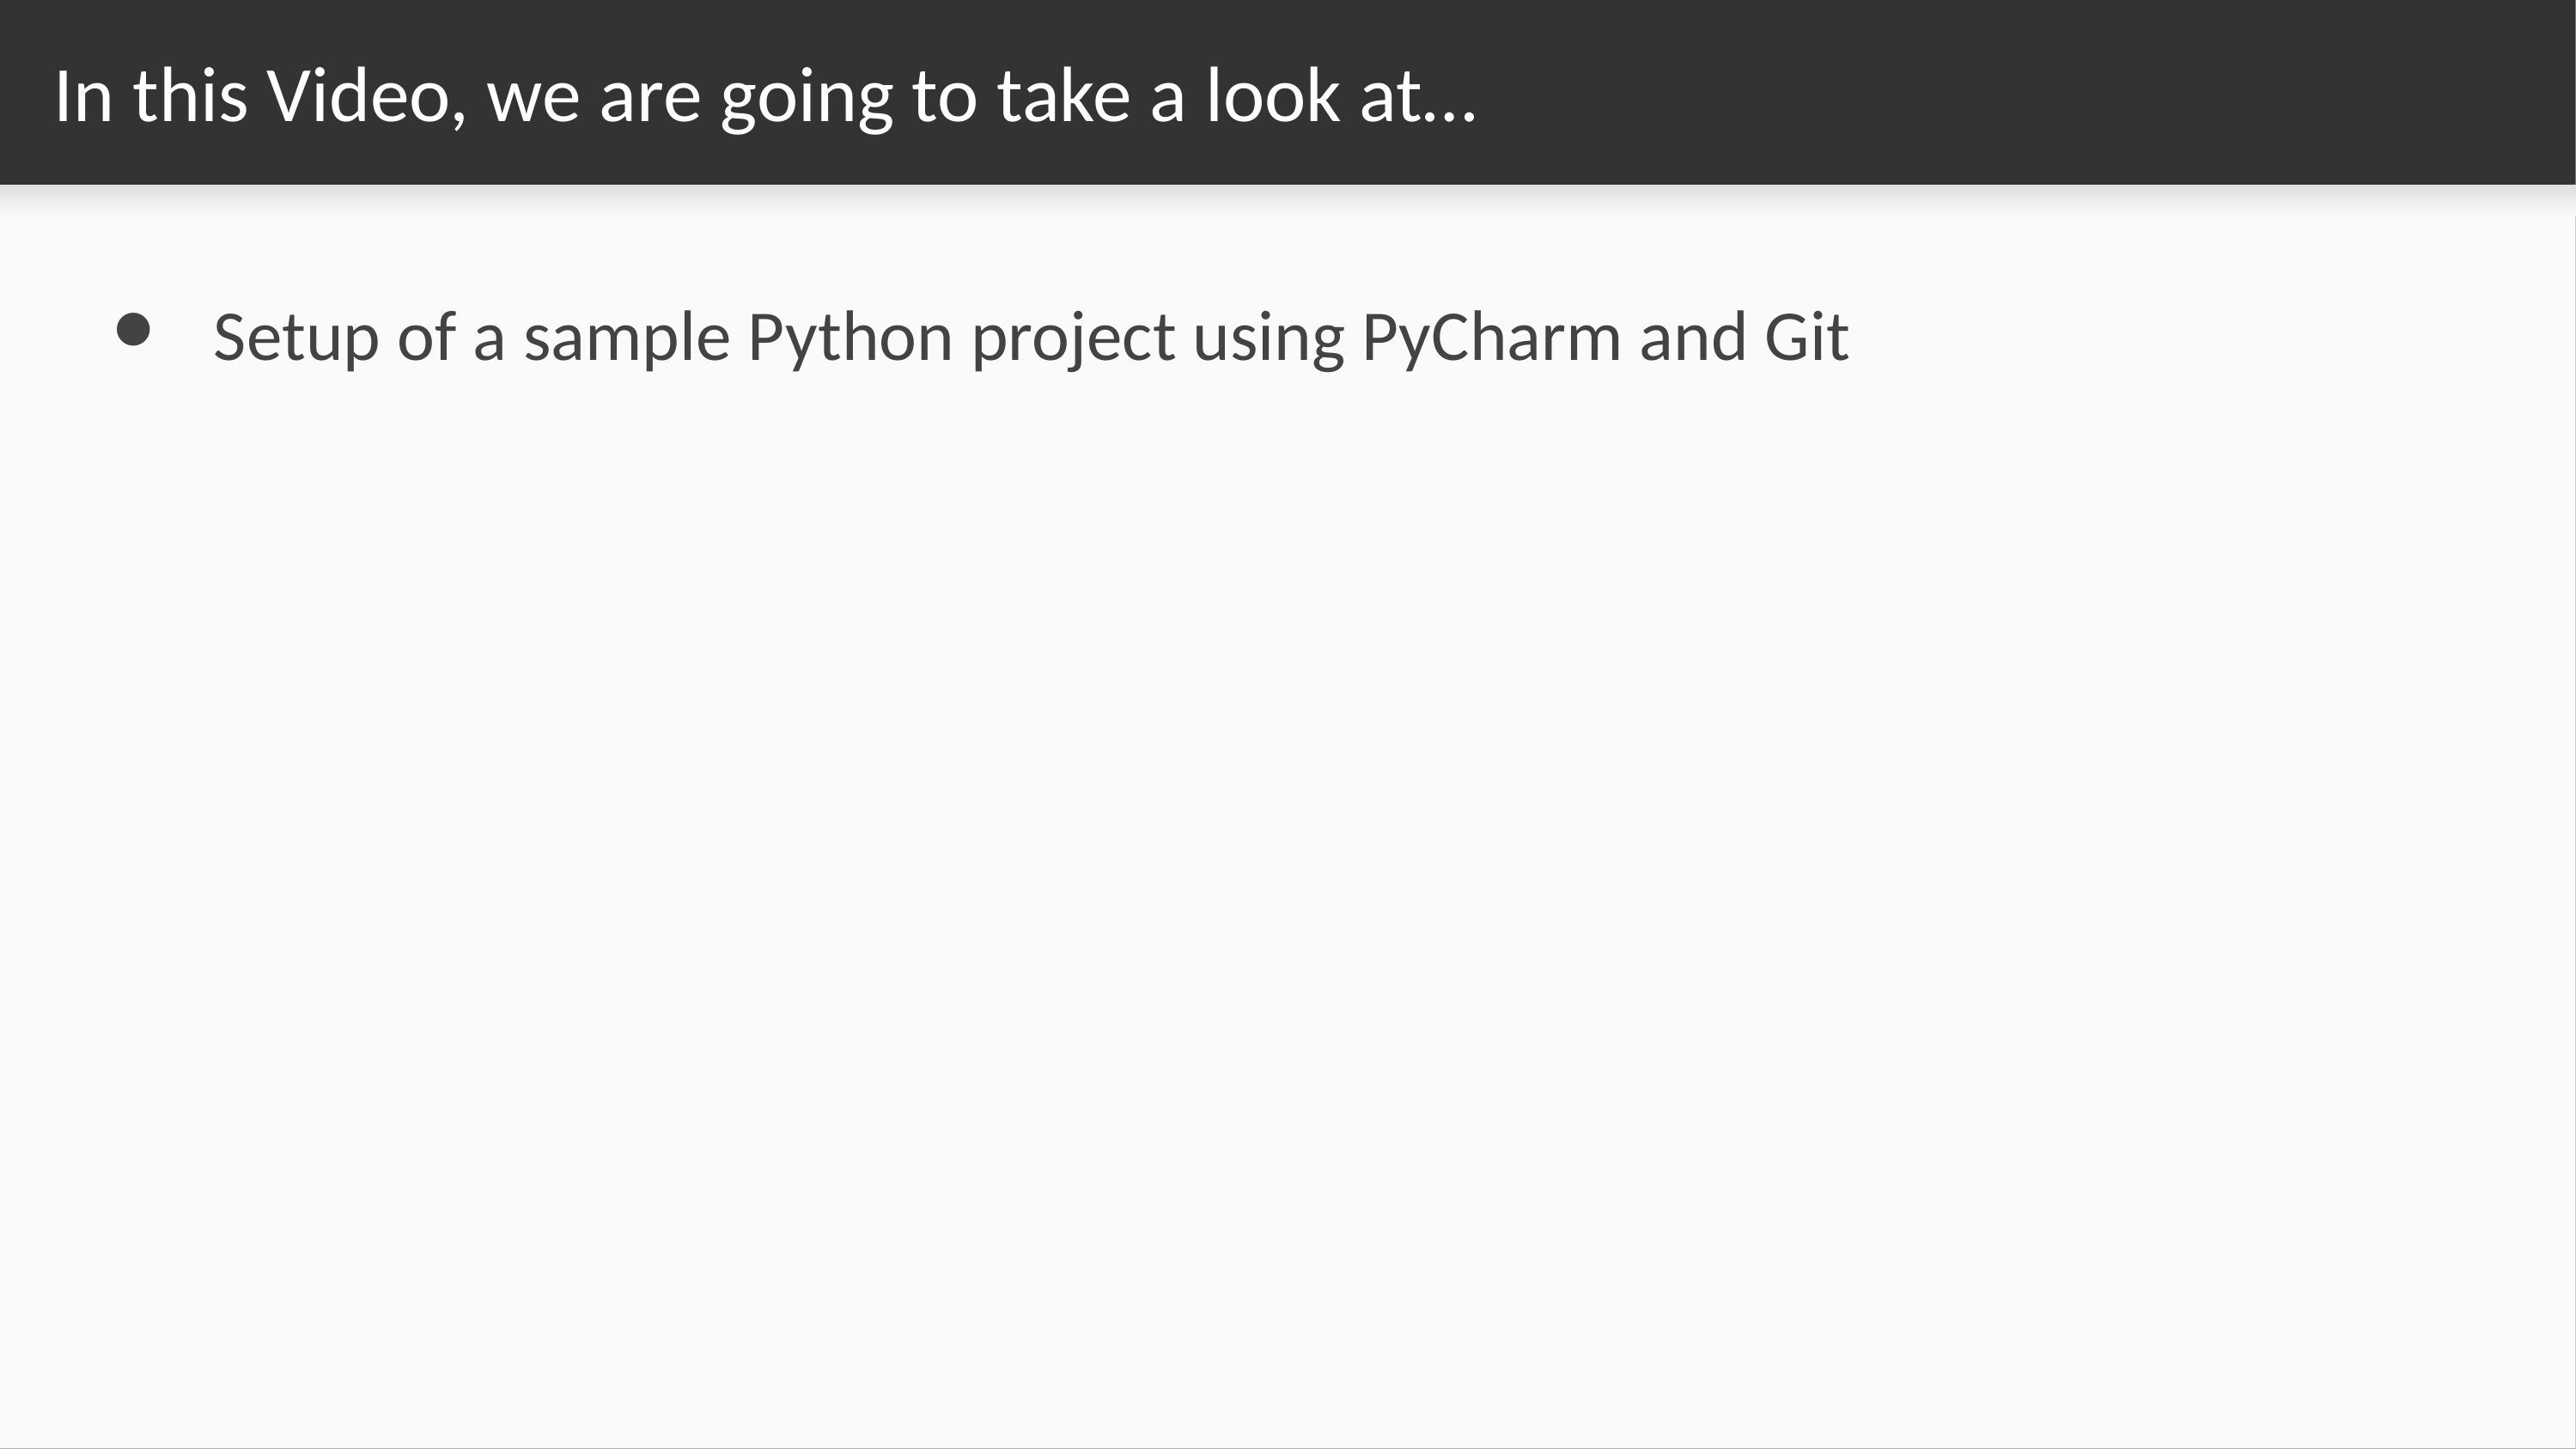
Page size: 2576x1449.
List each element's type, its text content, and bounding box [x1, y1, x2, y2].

list Setup of a sample Python project using PyCharm and Git [59, 250, 2514, 1384]
title In this Video, we are going to take a look at… [27, 4, 2514, 175]
